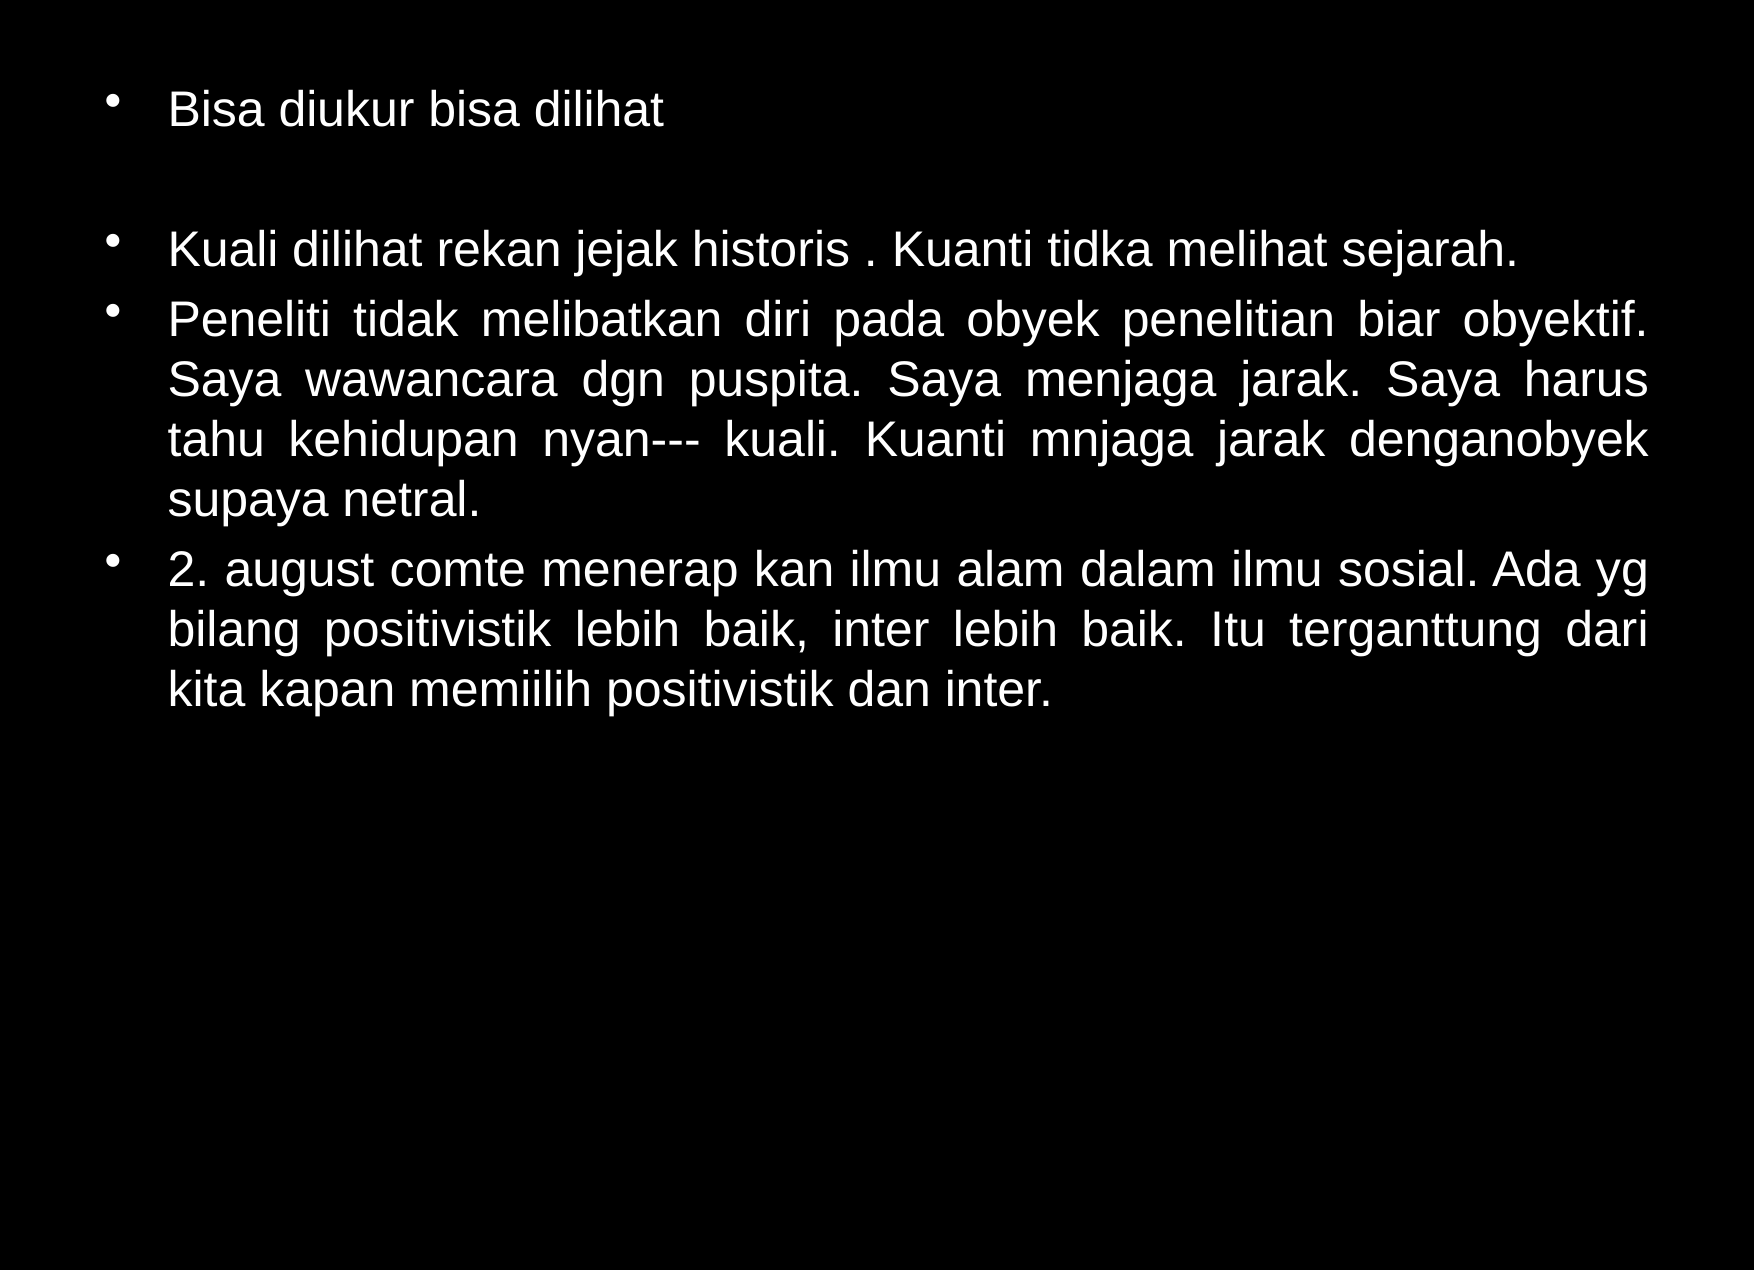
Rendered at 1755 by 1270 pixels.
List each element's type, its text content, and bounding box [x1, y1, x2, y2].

list Bisa diukur bisa dilihat Kuali dilihat rekan jejak historis . Kuanti tidka melihat sejarah. Peneliti tidak melibatkan diri pada obyek penelitian biar obyektif. Saya wawancara dgn puspita. Saya menjaga jarak. Saya harus tahu kehidupan nyan--- kuali. Kuanti mnjaga jarak denganobyek supaya netral. 2. august comte menerap kan ilmu alam dalam ilmu sosial. Ada yg bilang positivistik lebih baik, inter lebih baik. Itu terganttung dari kita kapan memiilih positivistik dan inter. [87, 67, 1667, 1191]
